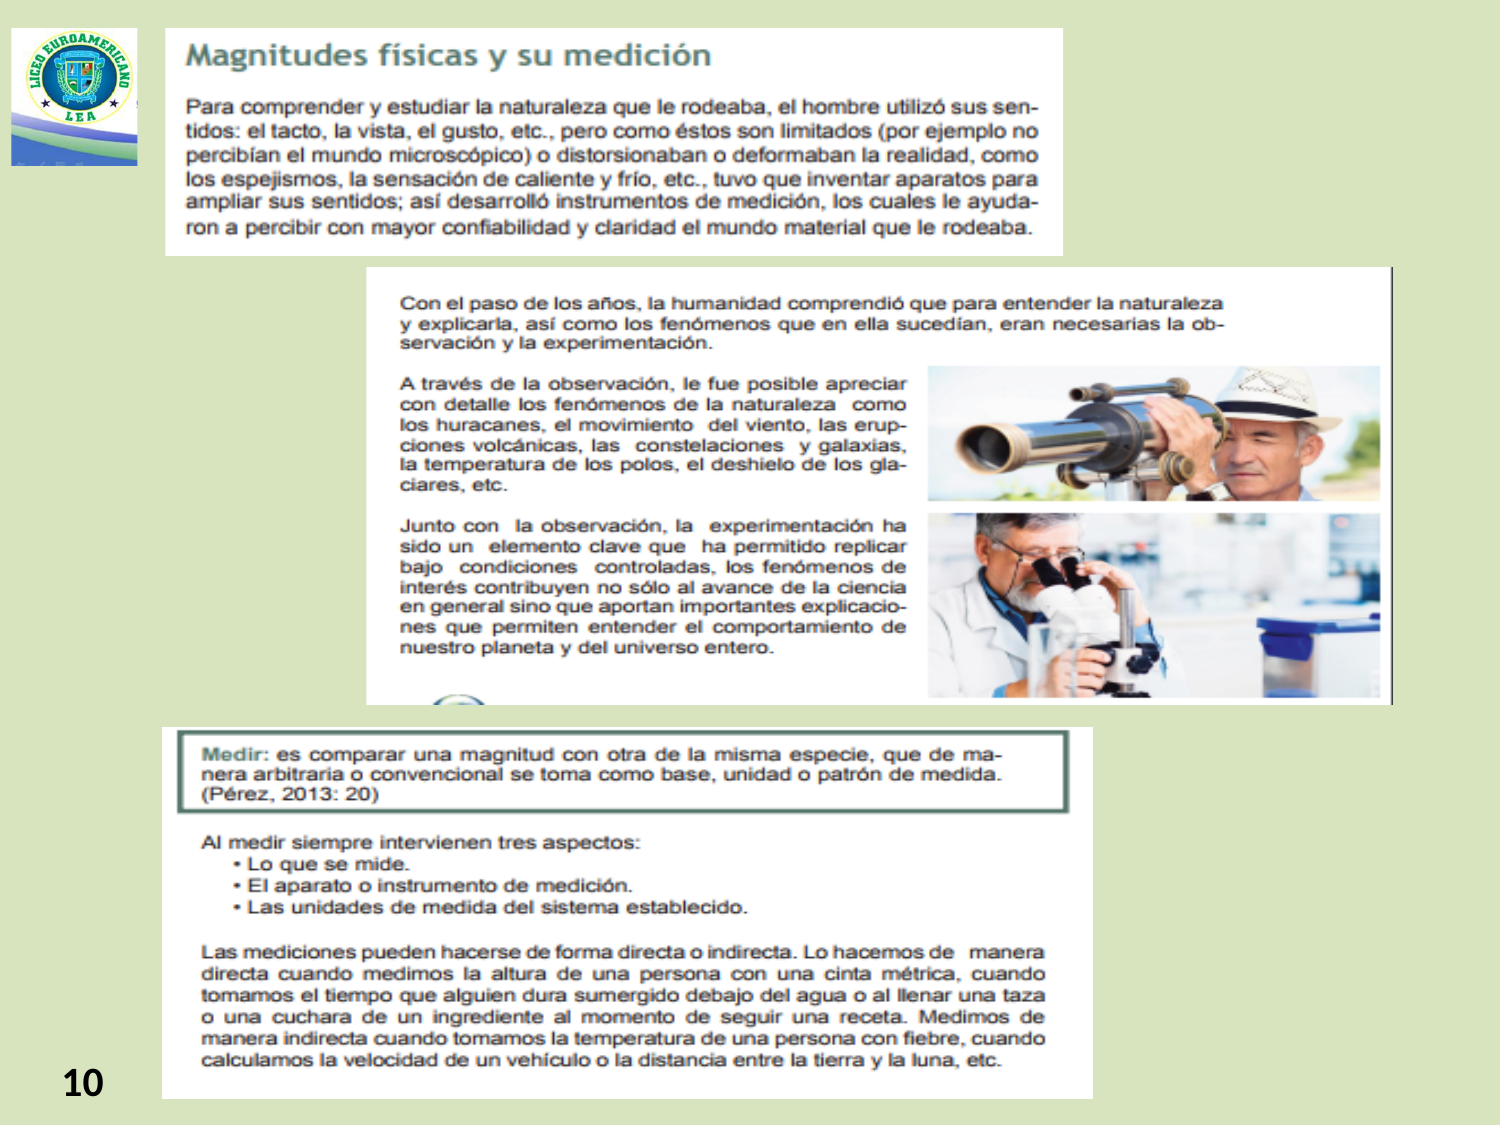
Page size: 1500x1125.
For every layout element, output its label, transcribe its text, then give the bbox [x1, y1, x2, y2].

picture [365, 266, 1394, 705]
title 10 [17, 1036, 148, 1124]
picture [11, 28, 138, 167]
picture [162, 727, 1093, 1099]
picture [165, 28, 1064, 256]
